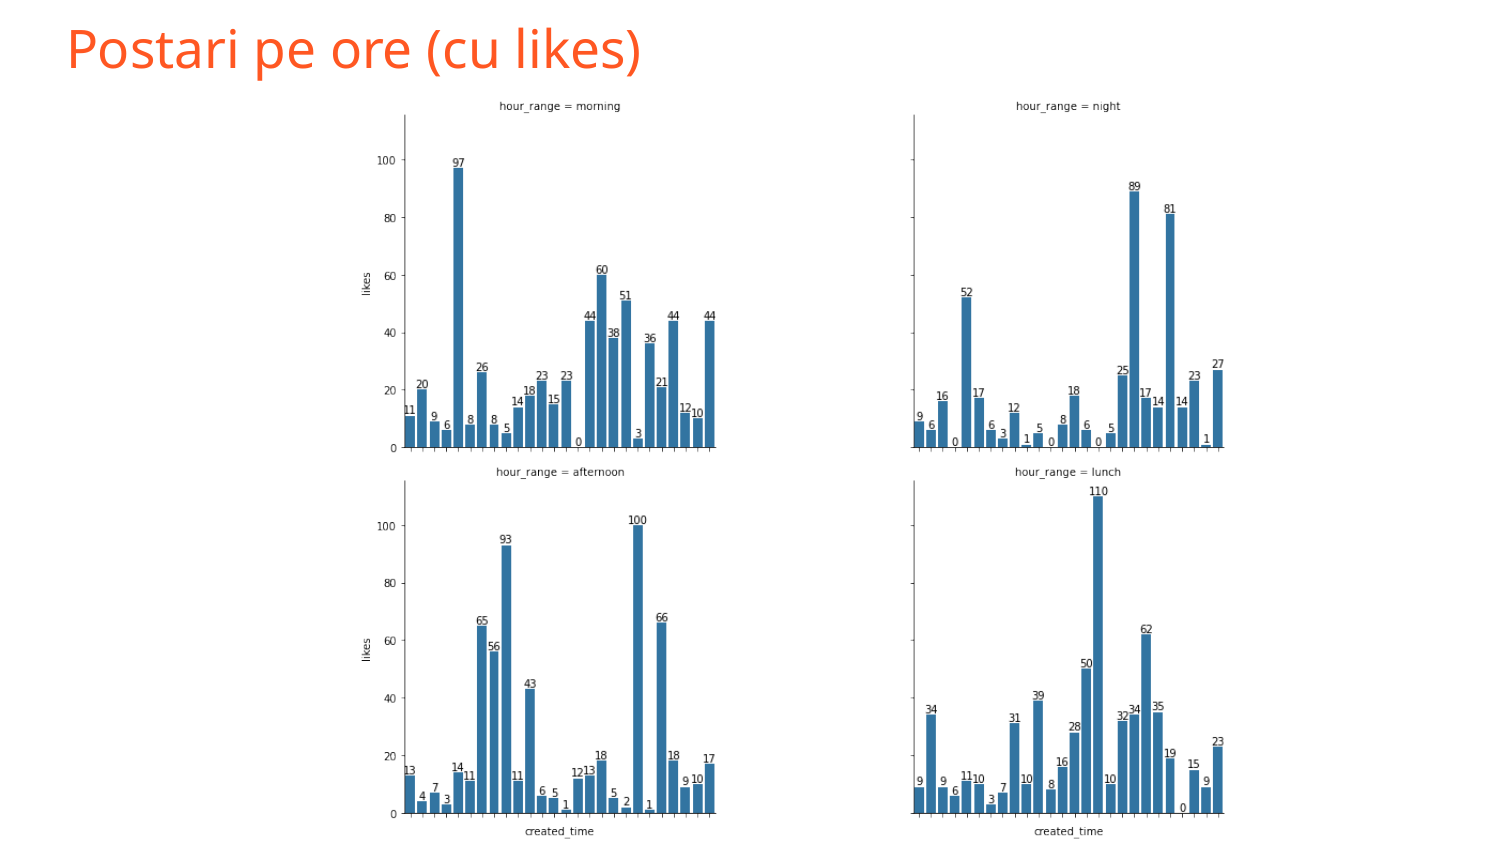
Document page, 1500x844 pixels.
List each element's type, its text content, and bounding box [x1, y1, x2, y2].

picture [354, 93, 1244, 844]
title Postari pe ore (cu likes) [51, 0, 1449, 94]
